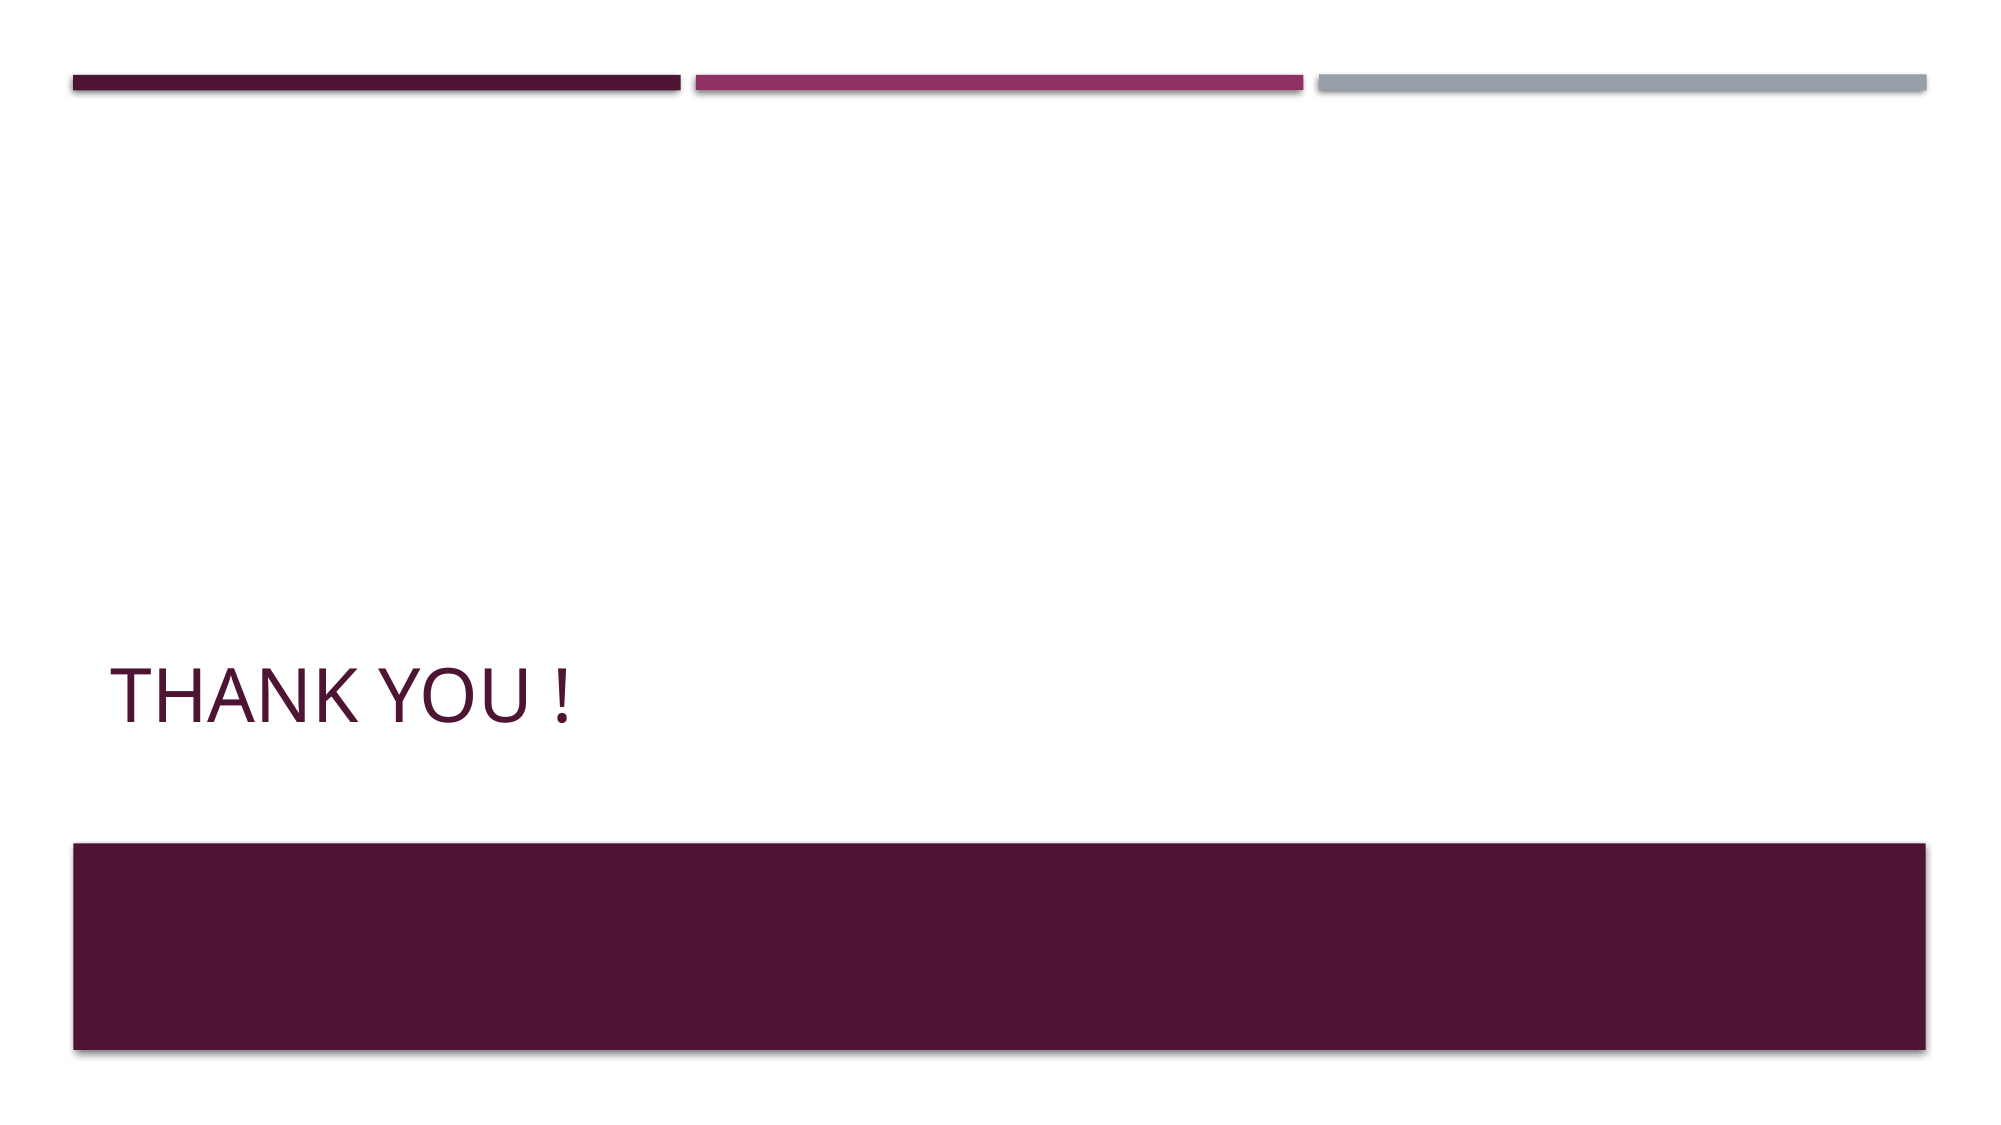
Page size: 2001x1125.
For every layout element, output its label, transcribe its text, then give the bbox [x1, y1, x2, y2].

title Thank you ! [95, 499, 1905, 745]
